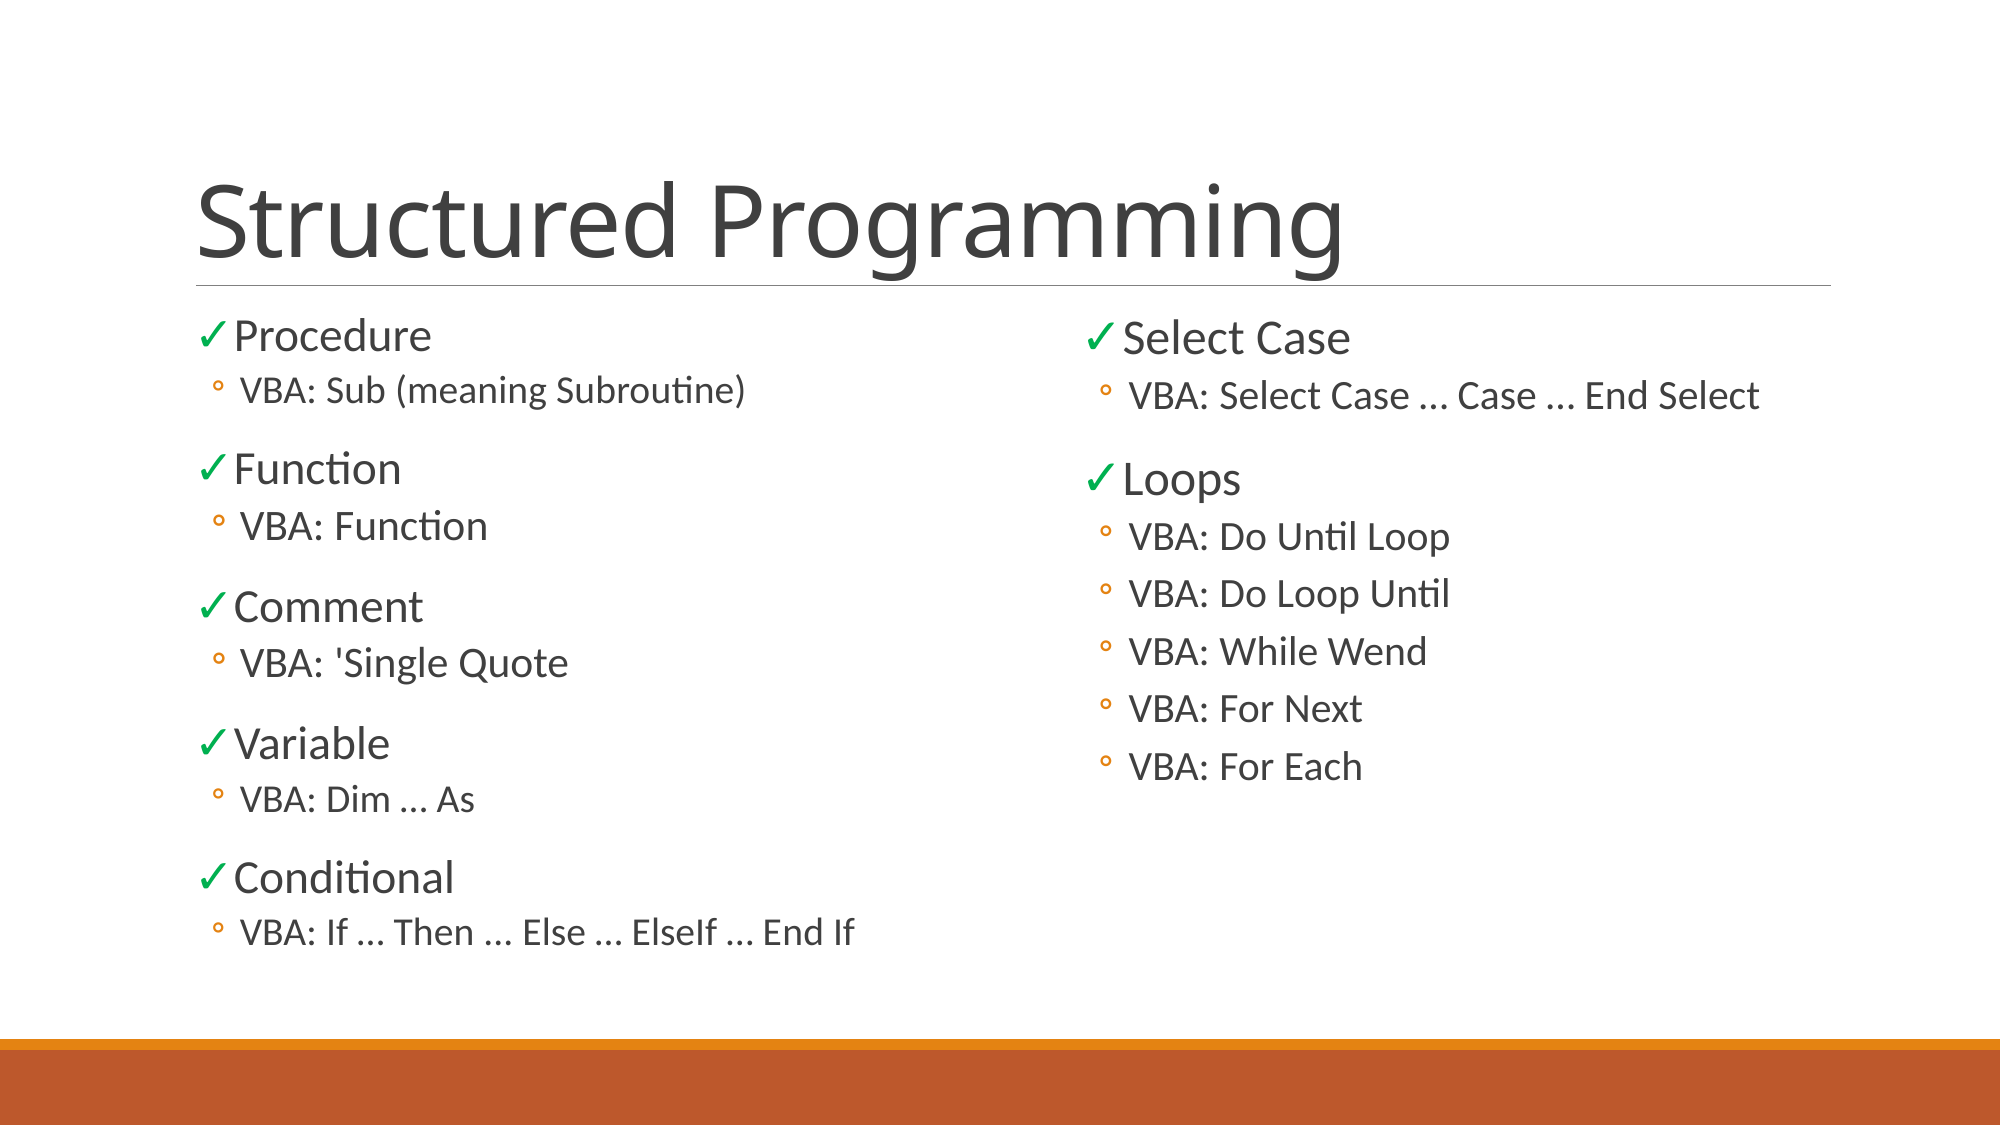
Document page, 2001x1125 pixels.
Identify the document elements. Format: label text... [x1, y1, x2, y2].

text_box ✓Select Case VBA: Select Case … Case … End Select ✓Loops VBA: Do Until Loop VBA: Do Loop Until VBA: While Wend VBA: For Next VBA: For Each [1065, 303, 1871, 964]
list ✓Procedure VBA: Sub (meaning Subroutine) ✓Function VBA: Function ✓Comment VBA: 'Single Quote ✓Variable VBA: Dim … As ✓Conditional VBA: If … Then ... Else … ElseIf … End If [180, 302, 985, 963]
title Structured Programming [180, 47, 1830, 285]
